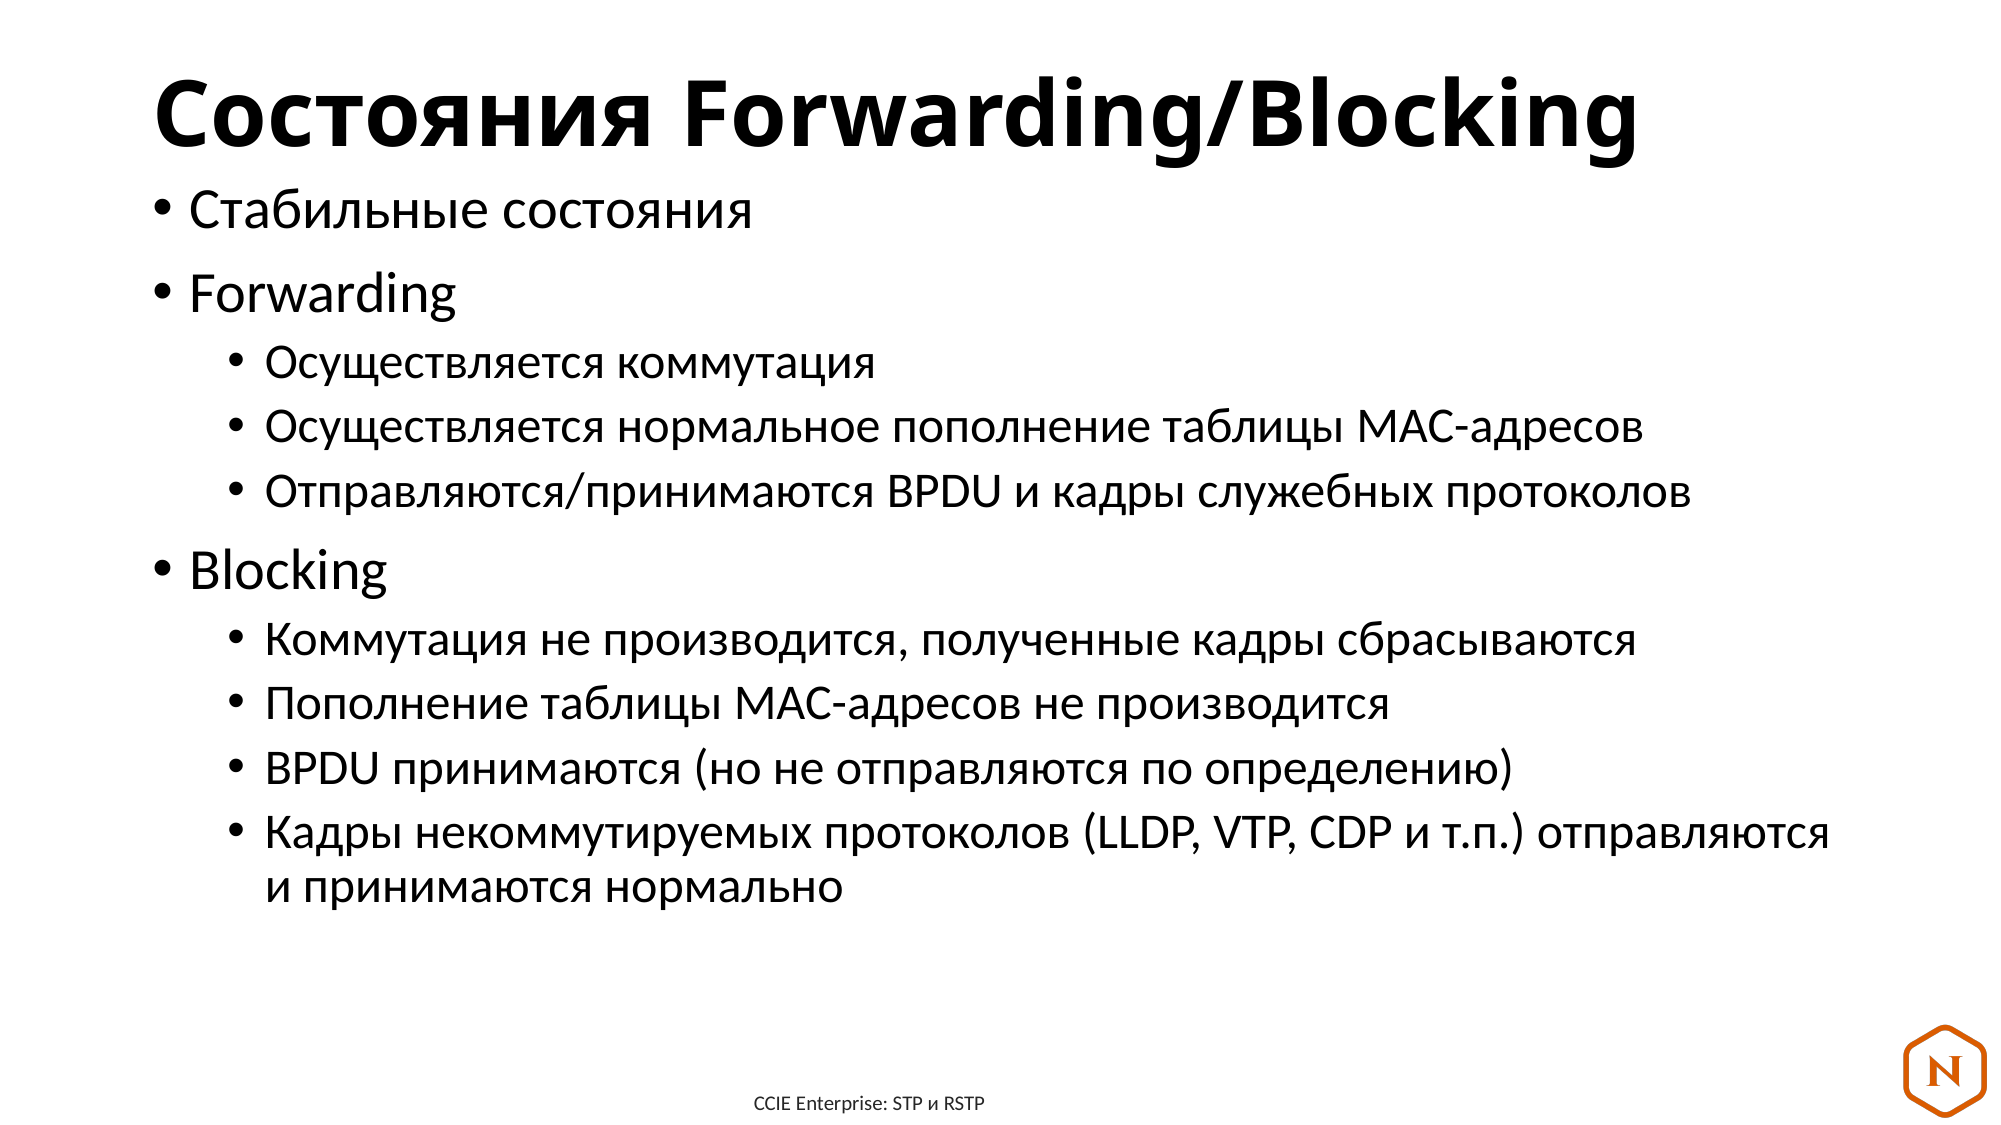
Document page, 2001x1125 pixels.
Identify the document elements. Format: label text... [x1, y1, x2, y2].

title Состояния Forwarding/Blocking [137, 59, 1863, 171]
list Стабильные состояния Forwarding Осуществляется коммутация Осуществляется нормальное пополнение таблицы MAC-адресов Отправляются/принимаются BPDU и кадры служебных протоколов Blocking Коммутация не производится, полученные кадры сбрасываются Пополнение таблицы MAC-адресов не производится BPDU принимаются (но не отправляются по определению) Кадры некоммутируемых протоколов (LLDP, VTP, CDP и т.п.) отправляются и принимаются нормально [137, 171, 1863, 1014]
footer CCIE Enterprise: STP и RSTP [738, 1082, 1176, 1125]
picture [1890, 1014, 2000, 1125]
